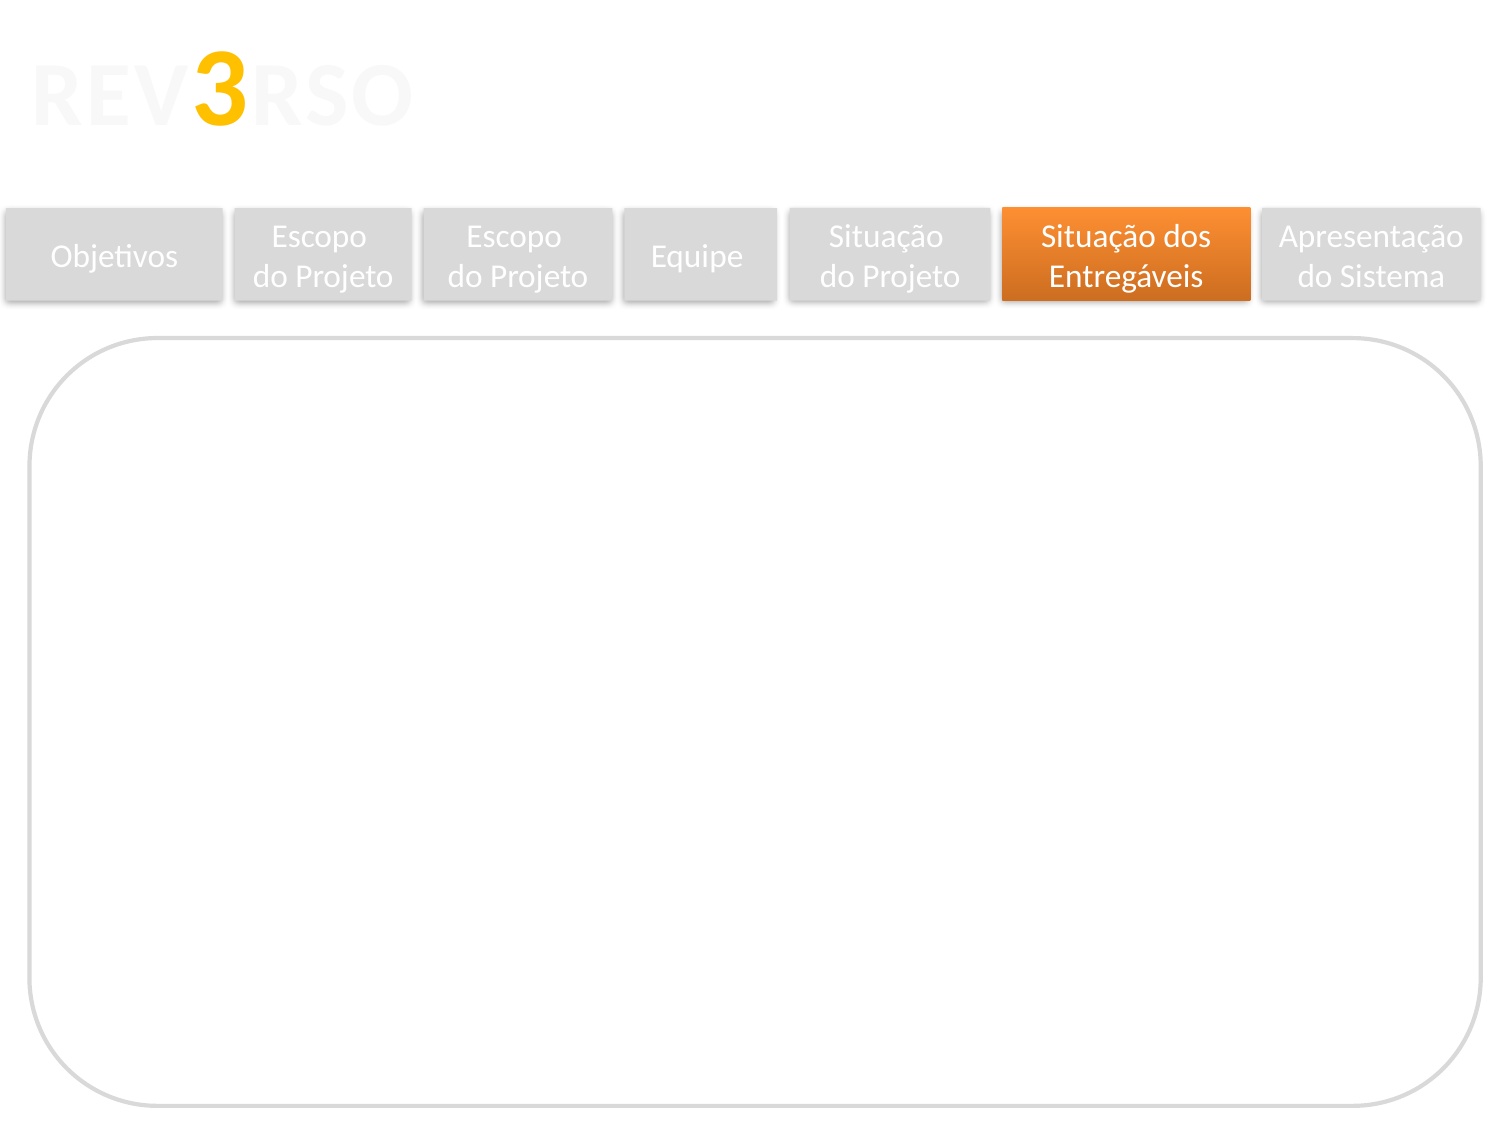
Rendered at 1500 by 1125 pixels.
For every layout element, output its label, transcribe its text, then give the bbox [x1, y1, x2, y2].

text_box Situação dos Entregáveis [1002, 207, 1251, 301]
text_box Objetivos [5, 208, 223, 301]
text_box Escopo do Projeto [234, 208, 412, 301]
text_box Equipe [624, 208, 778, 301]
text_box REV3RSO [7, 5, 438, 156]
text_box [27, 335, 1483, 1108]
text_box Apresentação do Sistema [1262, 207, 1481, 301]
text_box Situação do Projeto [789, 207, 991, 301]
text_box Escopo do Projeto [423, 208, 613, 301]
